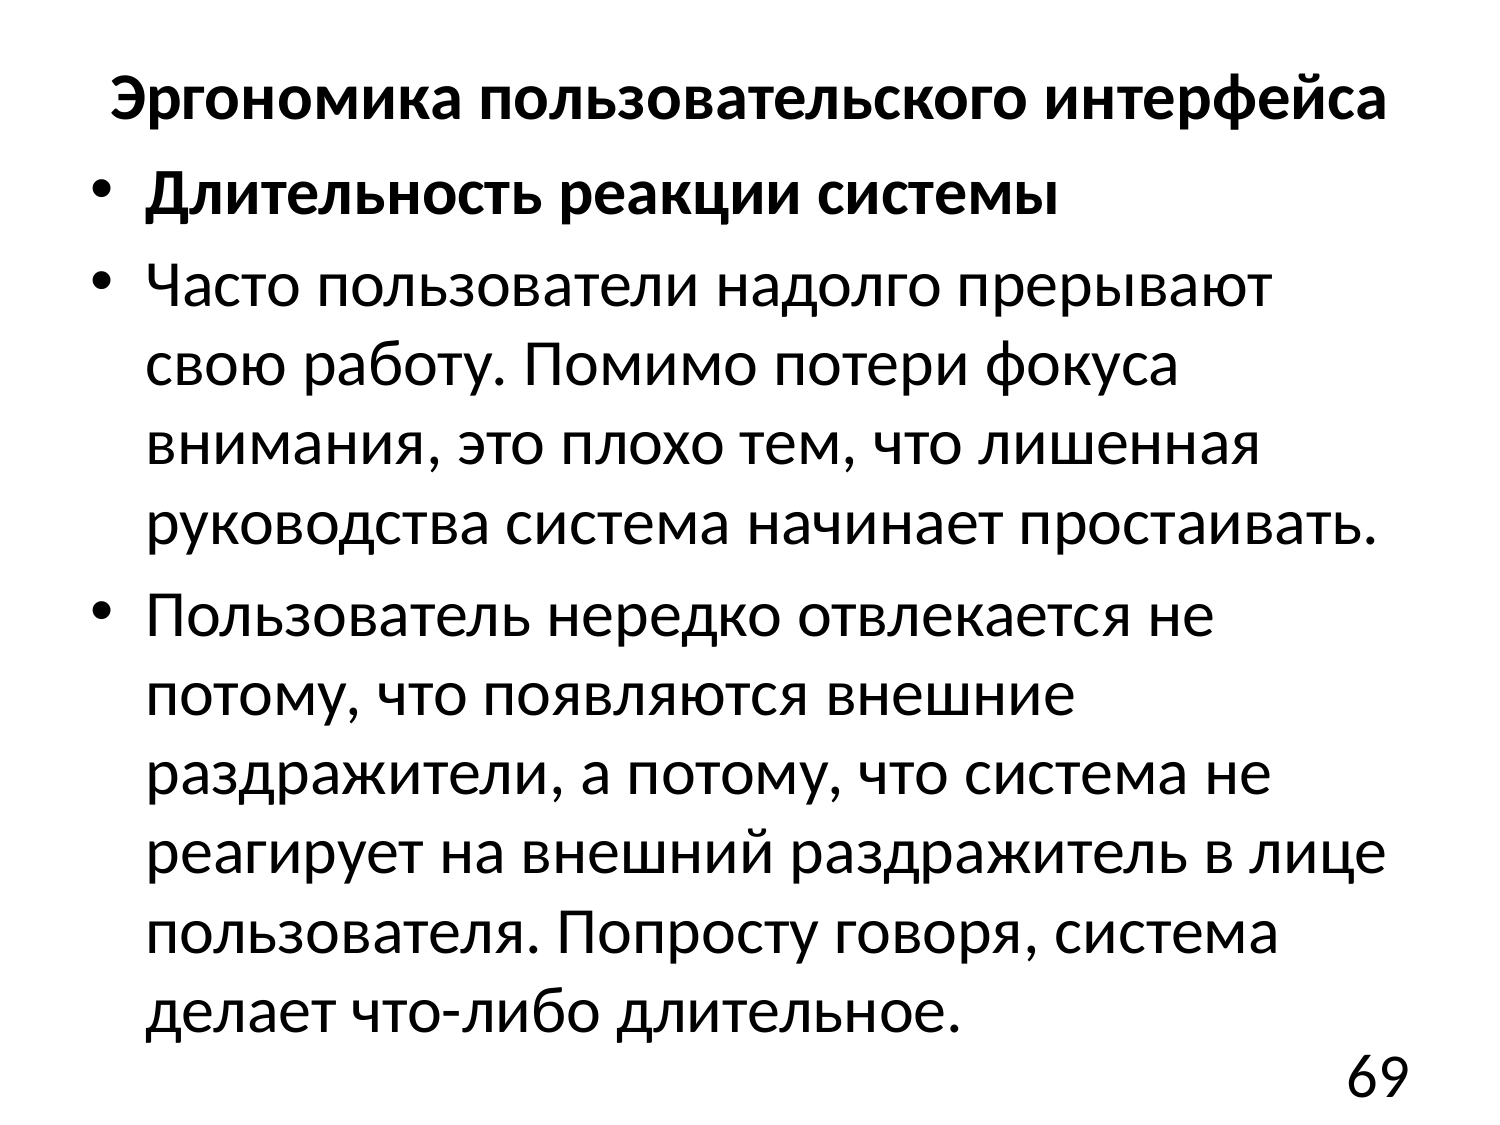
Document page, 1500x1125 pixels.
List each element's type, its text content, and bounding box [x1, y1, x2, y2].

list Длительность реакции системы Часто пользователи надолго прерывают свою работу. Помимо потери фокуса внимания, это плохо тем, что лишенная руководства система начинает простаивать. Пользователь нередко отвлекается не потому, что появляются внешние раздражители, а потому, что система не реагирует на внешний раздражитель в лице пользователя. Попросту говоря, система делает что-либо длительное. [75, 140, 1425, 1055]
slide_number 69 [1074, 1042, 1425, 1103]
title Эргономика пользовательского интерфейса [75, 45, 1425, 140]
